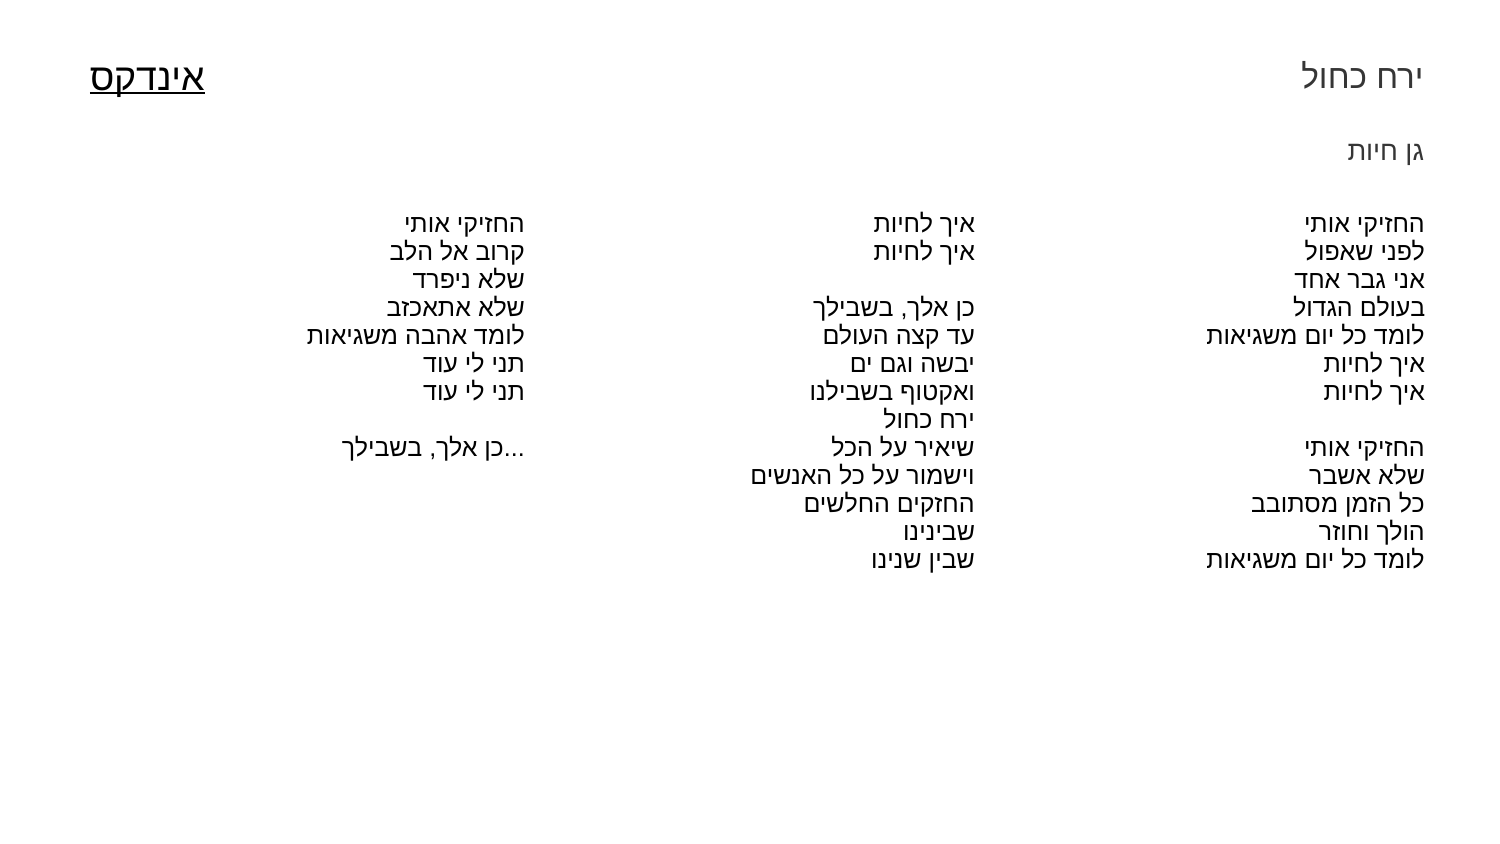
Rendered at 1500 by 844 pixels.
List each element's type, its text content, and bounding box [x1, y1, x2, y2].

table_header איך לחיות איך לחיות כן אלך, בשבילך עד קצה העולם יבשה וגם ים ואקטוף בשבילנו ירח כחול שיאיר על הכל וישמור על כל האנשים החזקים החלשים שבינינו שבין שנינו [525, 210, 975, 810]
table_header החזיקי אותי לפני שאפול אני גבר אחד בעולם הגדול לומד כל יום משגיאות איך לחיות איך לחיות החזיקי אותי שלא אשבר כל הזמן מסתובב הולך וחוזר לומד כל יום משגיאות [975, 210, 1425, 810]
table_header החזיקי אותי קרוב אל הלב שלא ניפרד שלא אתאכזב לומד אהבה משגיאות תני לי עוד תני לי עוד כן אלך, בשבילך... [75, 210, 525, 810]
